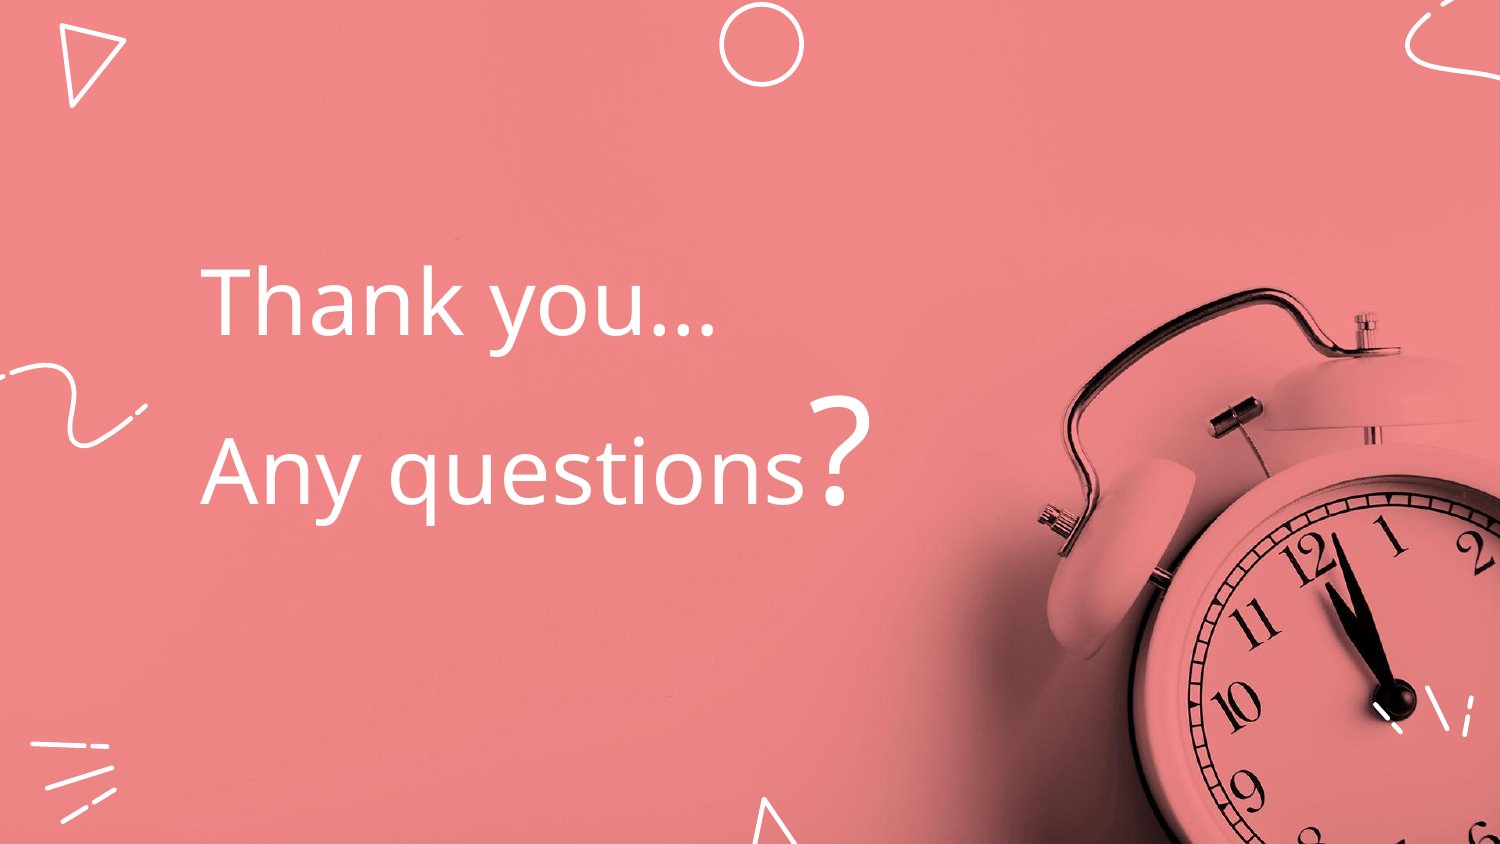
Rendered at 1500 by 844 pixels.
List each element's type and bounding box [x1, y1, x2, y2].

text_box [0, 0, 1500, 844]
